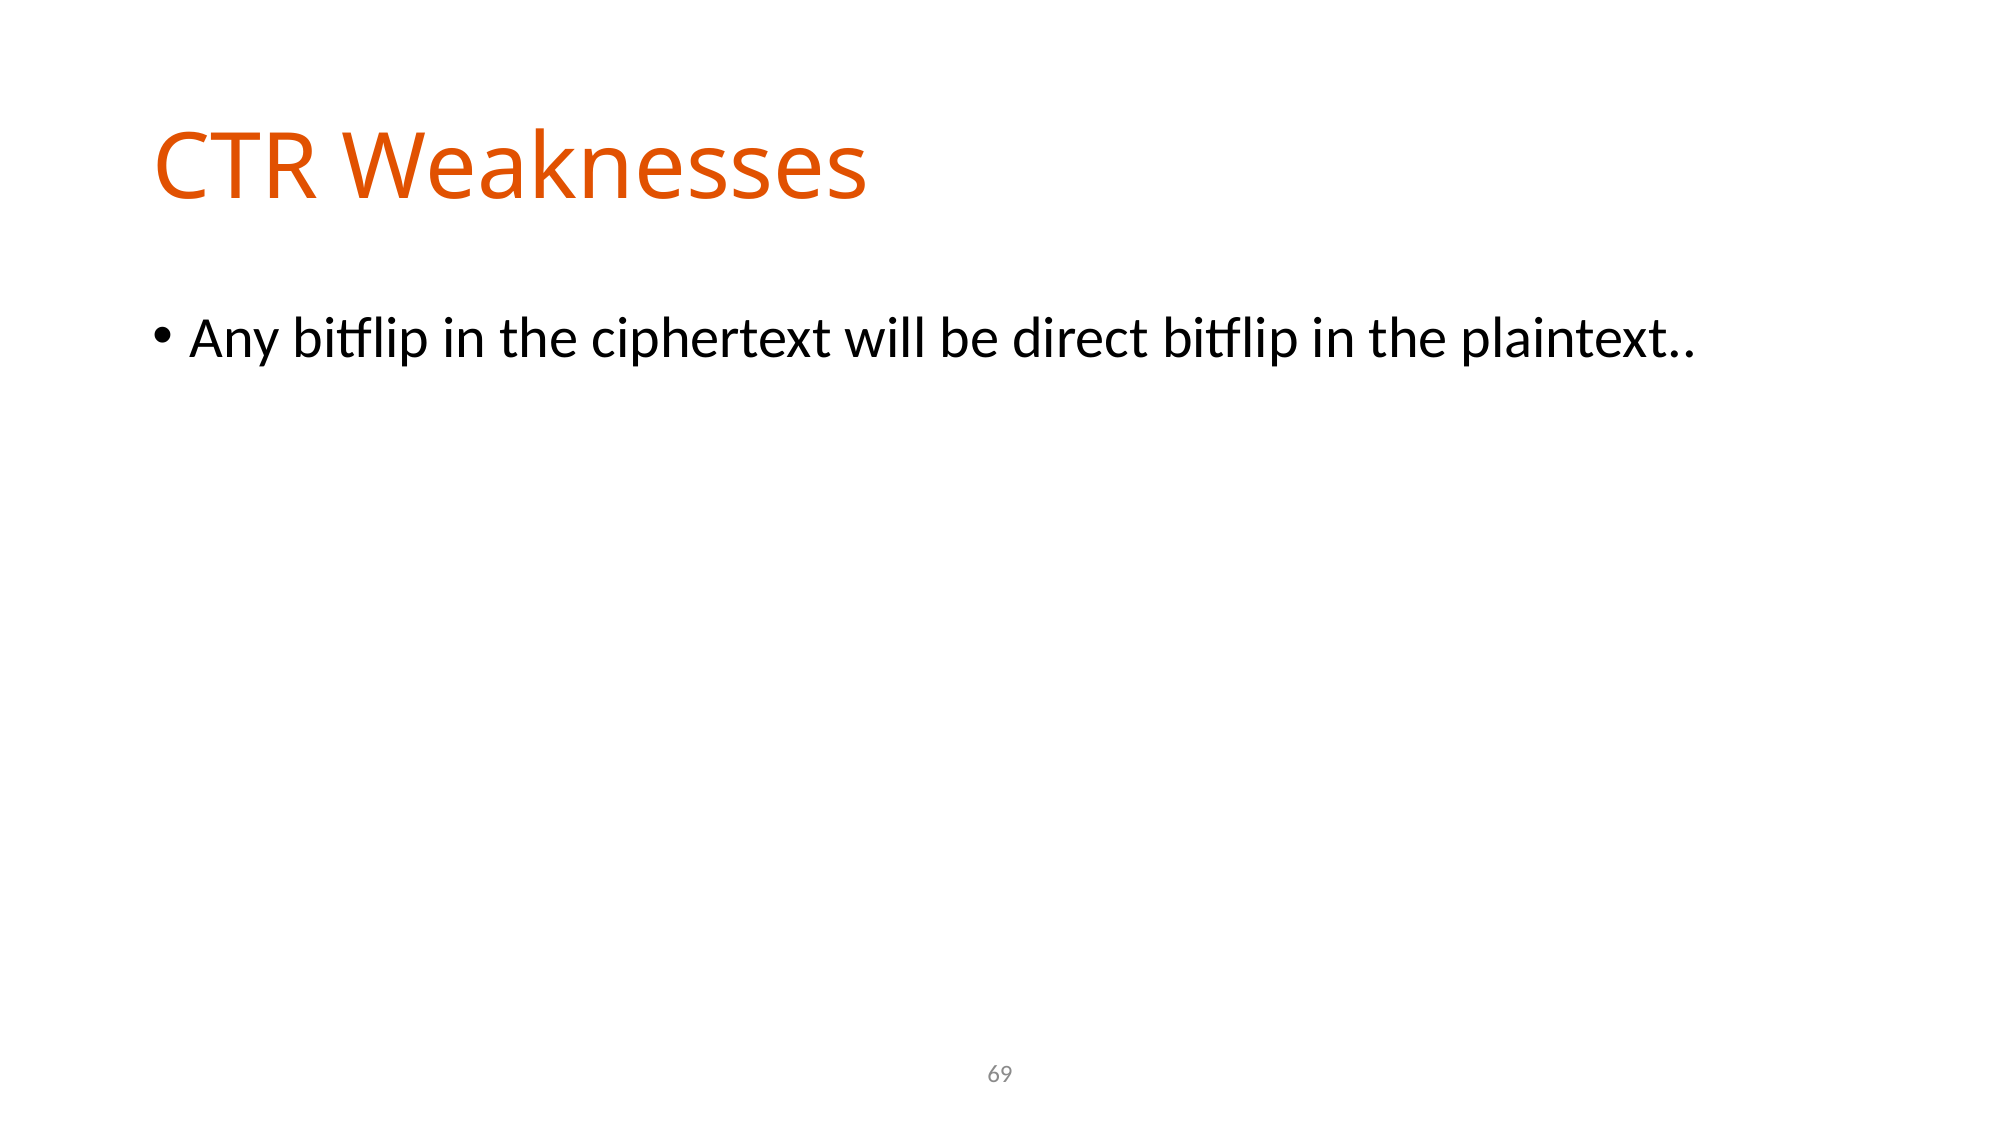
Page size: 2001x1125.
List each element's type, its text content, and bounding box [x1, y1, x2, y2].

title CTR Weaknesses [137, 59, 1863, 278]
list Any bitflip in the ciphertext will be direct bitflip in the plaintext.. [137, 299, 1863, 1014]
slide_number 69 [774, 1042, 1225, 1103]
